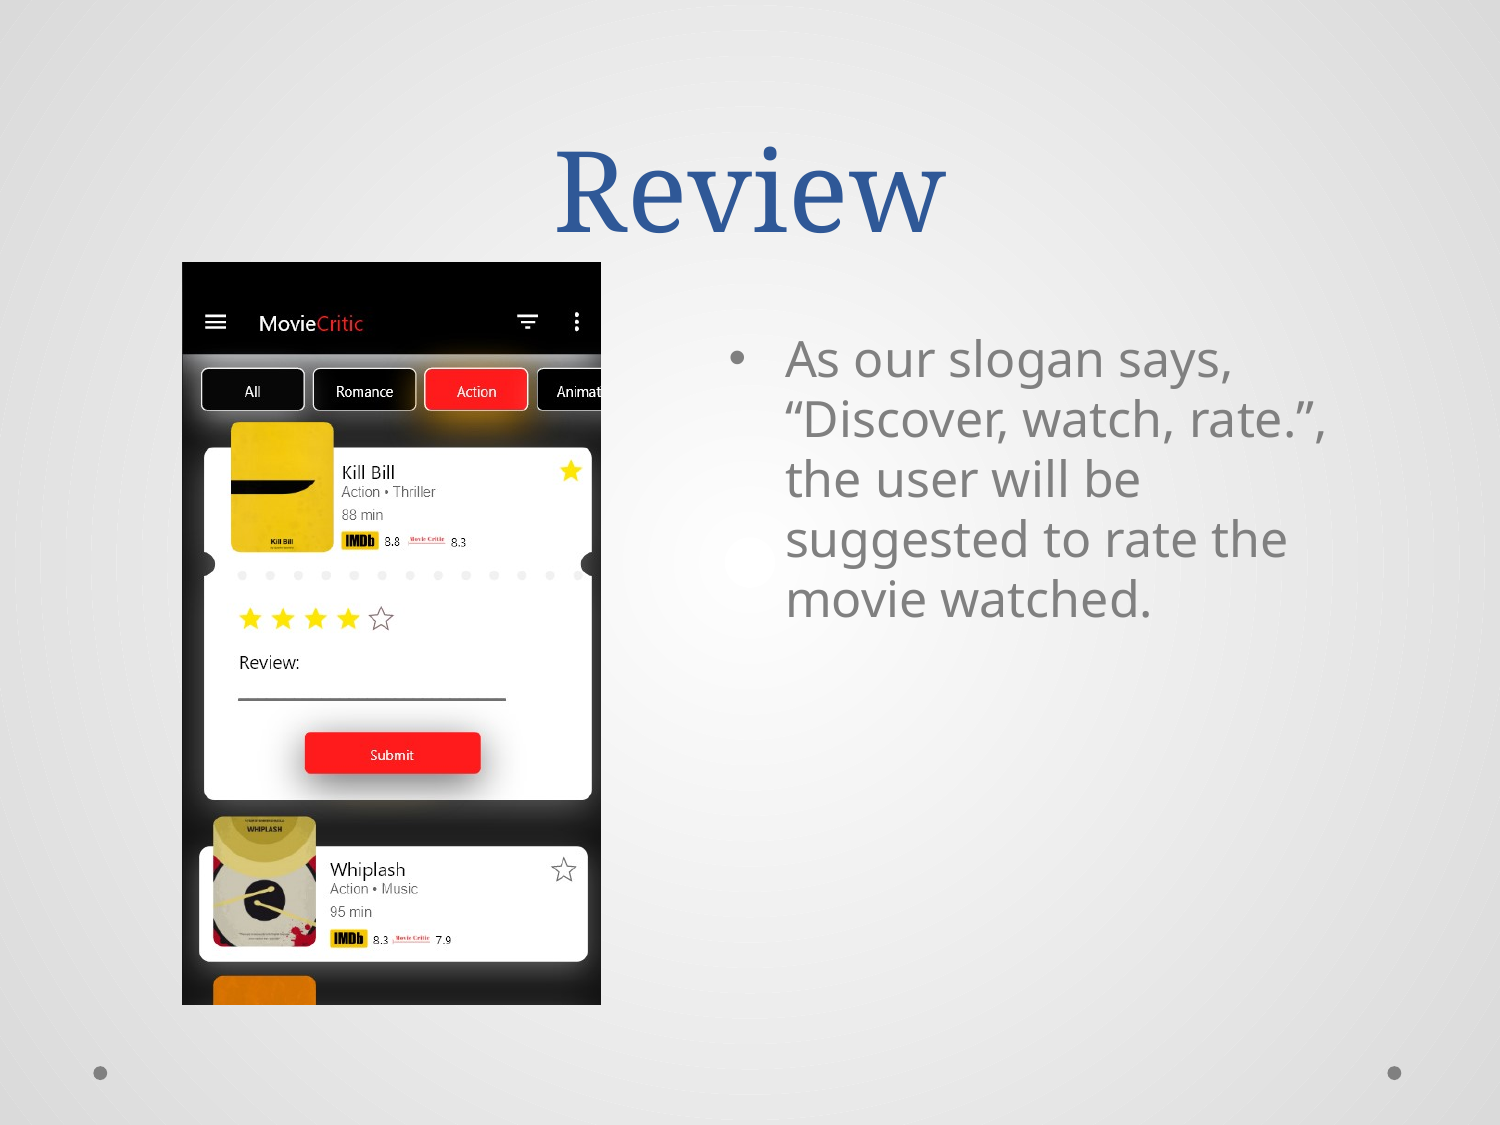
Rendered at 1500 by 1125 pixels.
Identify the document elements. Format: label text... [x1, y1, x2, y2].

list As our slogan says, “Discover, watch, rate.”, the user will be suggested to rate the movie watched. [713, 320, 1377, 1063]
title Review [75, 0, 1425, 263]
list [182, 262, 601, 1006]
